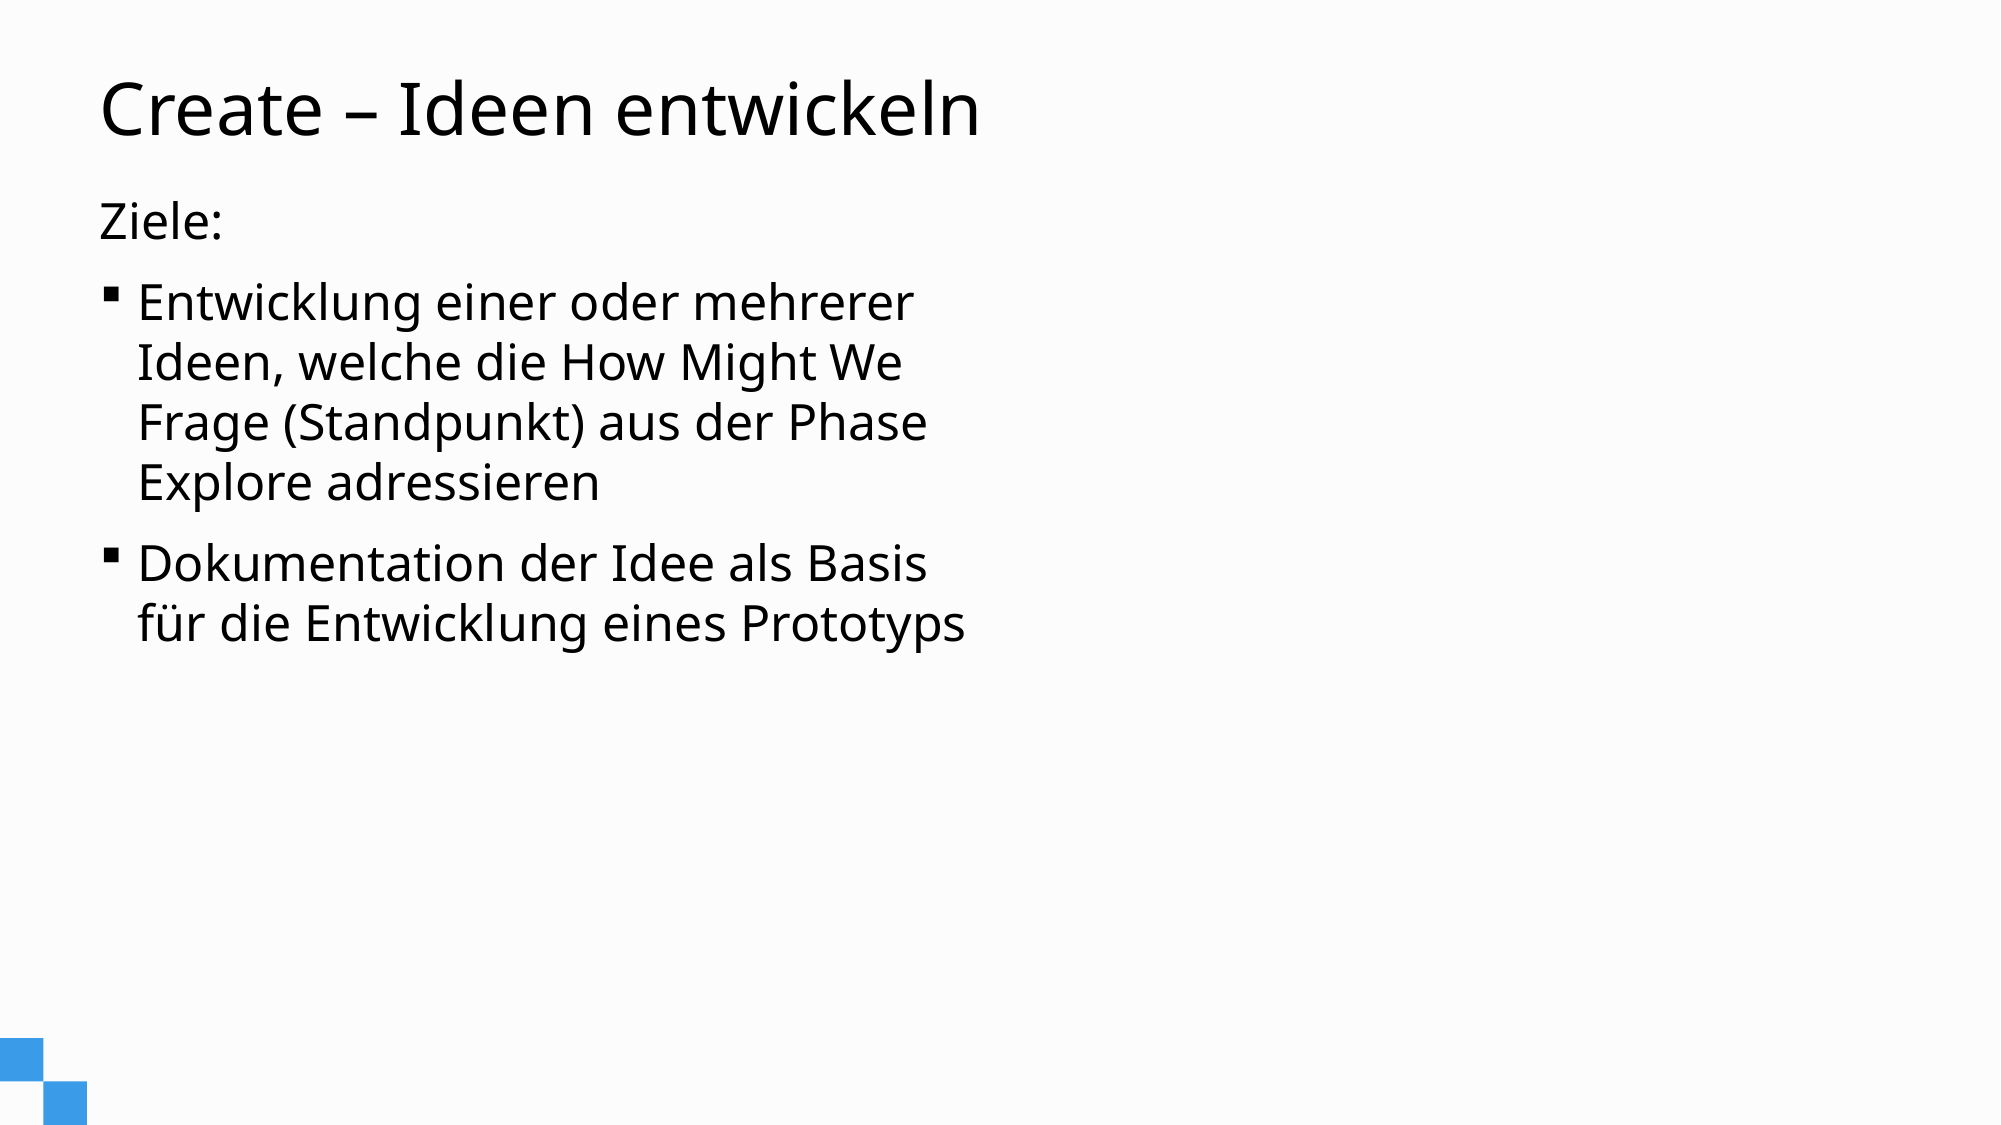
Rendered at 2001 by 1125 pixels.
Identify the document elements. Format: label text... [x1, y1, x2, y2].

list Ziele: Entwicklung einer oder mehrerer Ideen, welche die How Might We Frage (Standpunkt) aus der Phase Explore adressieren Dokumentation der Idee als Basis für die Entwicklung eines Prototyps [84, 182, 1000, 897]
title Create – Ideen entwickeln [84, 64, 1810, 132]
